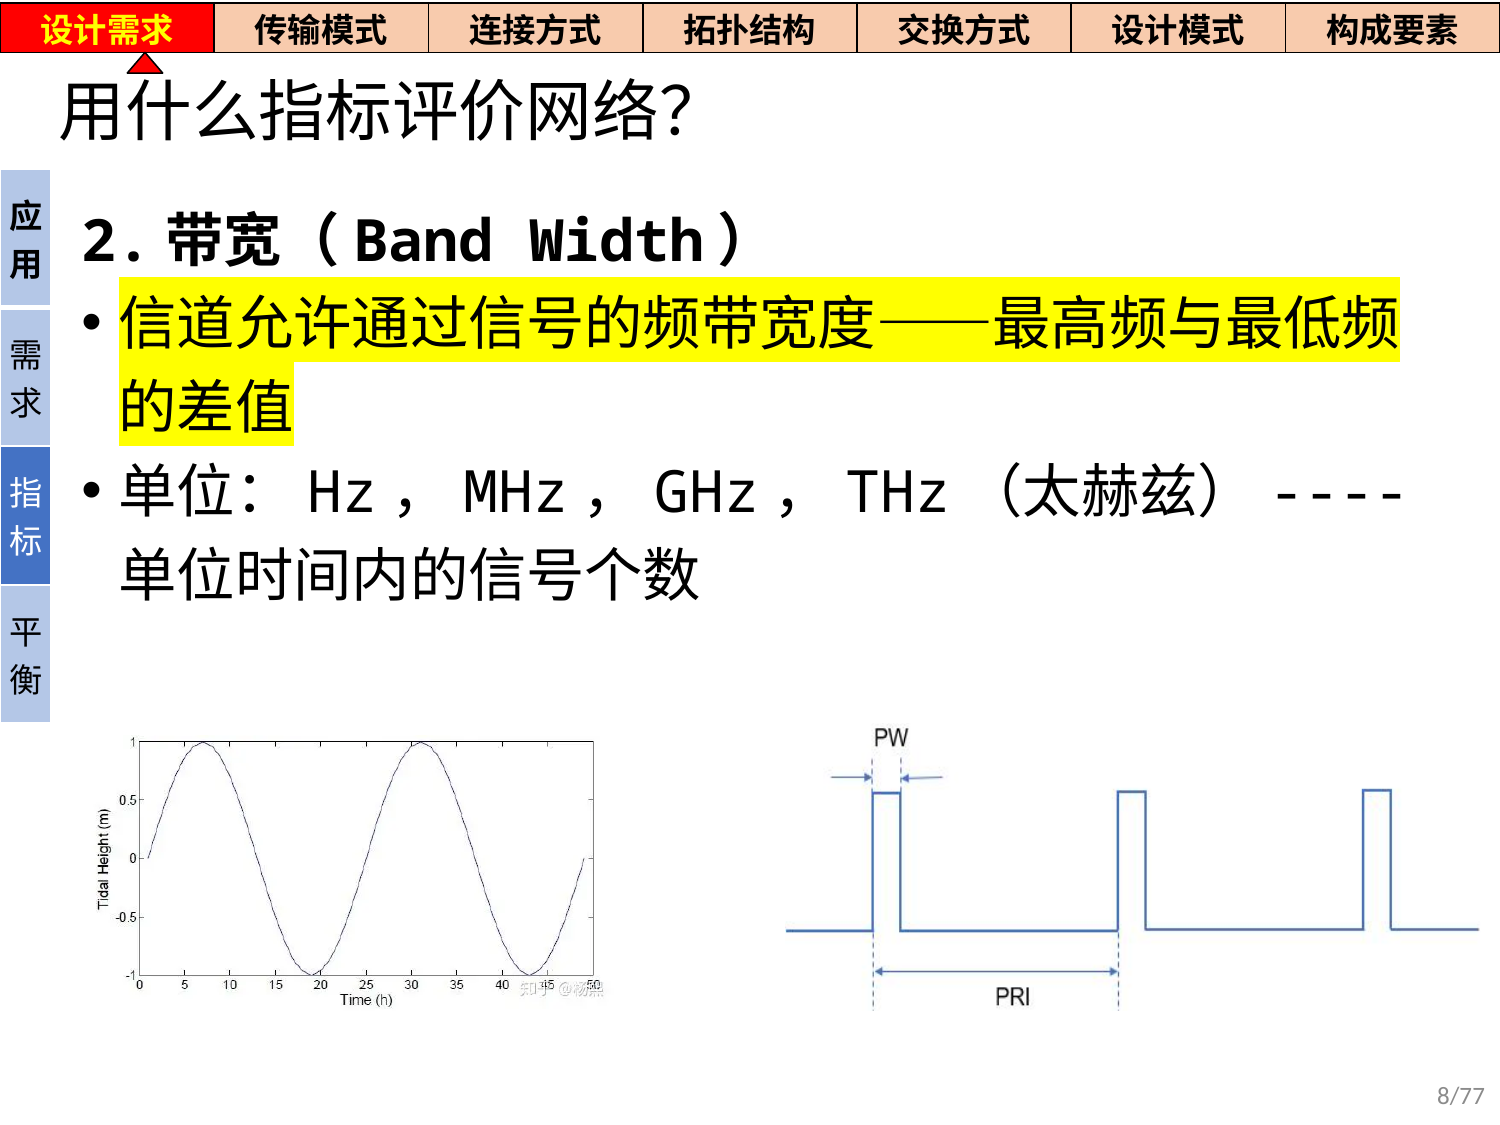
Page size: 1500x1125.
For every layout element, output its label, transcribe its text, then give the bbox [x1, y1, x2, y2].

table_cell 平衡 [1, 586, 50, 722]
table_cell 指标 [1, 447, 50, 584]
table_header 构成要素 [1286, 4, 1499, 52]
table_header 连接方式 [429, 4, 642, 52]
text_box [127, 52, 163, 74]
table_header 设计需求 [1, 4, 213, 52]
table_header 拓扑结构 [644, 4, 856, 52]
table_header 应用 [1, 170, 50, 305]
picture [785, 723, 1481, 1011]
table_cell 需求 [1, 310, 50, 445]
table_header 交换方式 [858, 4, 1070, 52]
title 用什么指标评价网络？ [43, 57, 1464, 170]
slide_number 8/77 [1162, 1065, 1500, 1125]
table_header 传输模式 [215, 4, 428, 52]
picture [82, 735, 617, 1011]
list 2.带宽（Band Width） 信道允许通过信号的频带宽度——最高频与最低频的差值 单位：Hz，MHz，GHz，THz（太赫兹）----单位时间内的信号个数 [66, 181, 1464, 1068]
table_header 设计模式 [1072, 4, 1285, 52]
